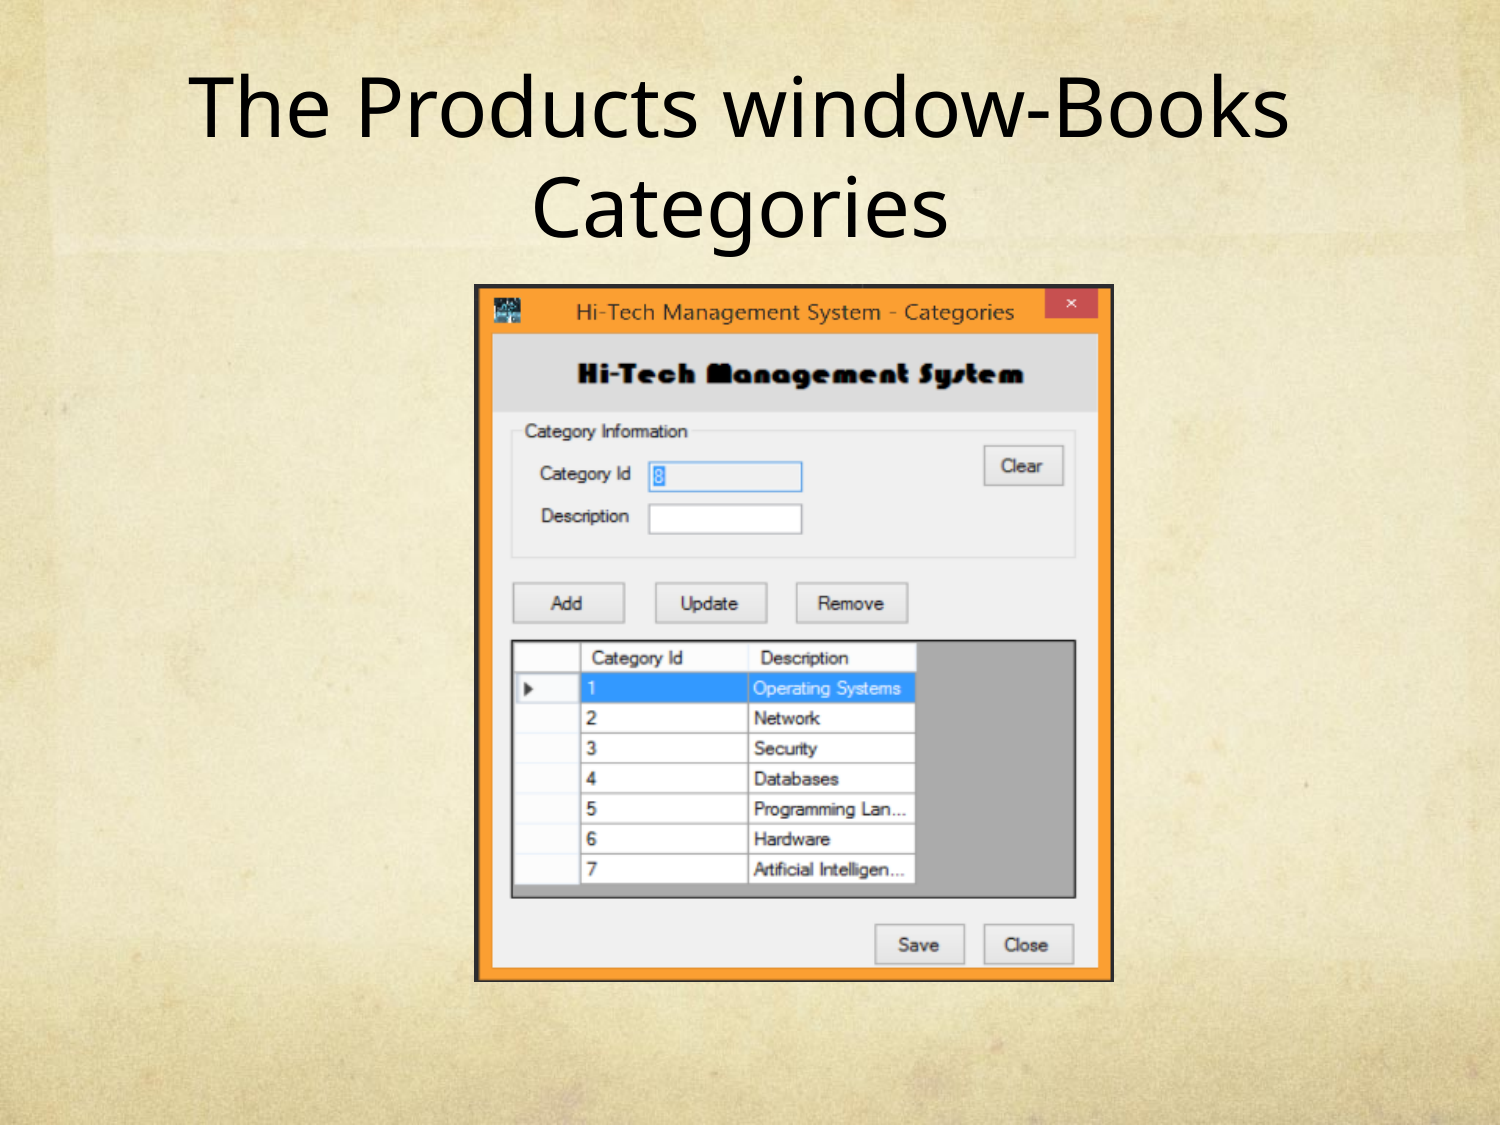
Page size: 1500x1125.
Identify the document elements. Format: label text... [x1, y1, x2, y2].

picture [0, 0, 1500, 1125]
title The Products window-Books Categories [55, 82, 1425, 225]
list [474, 284, 1114, 982]
